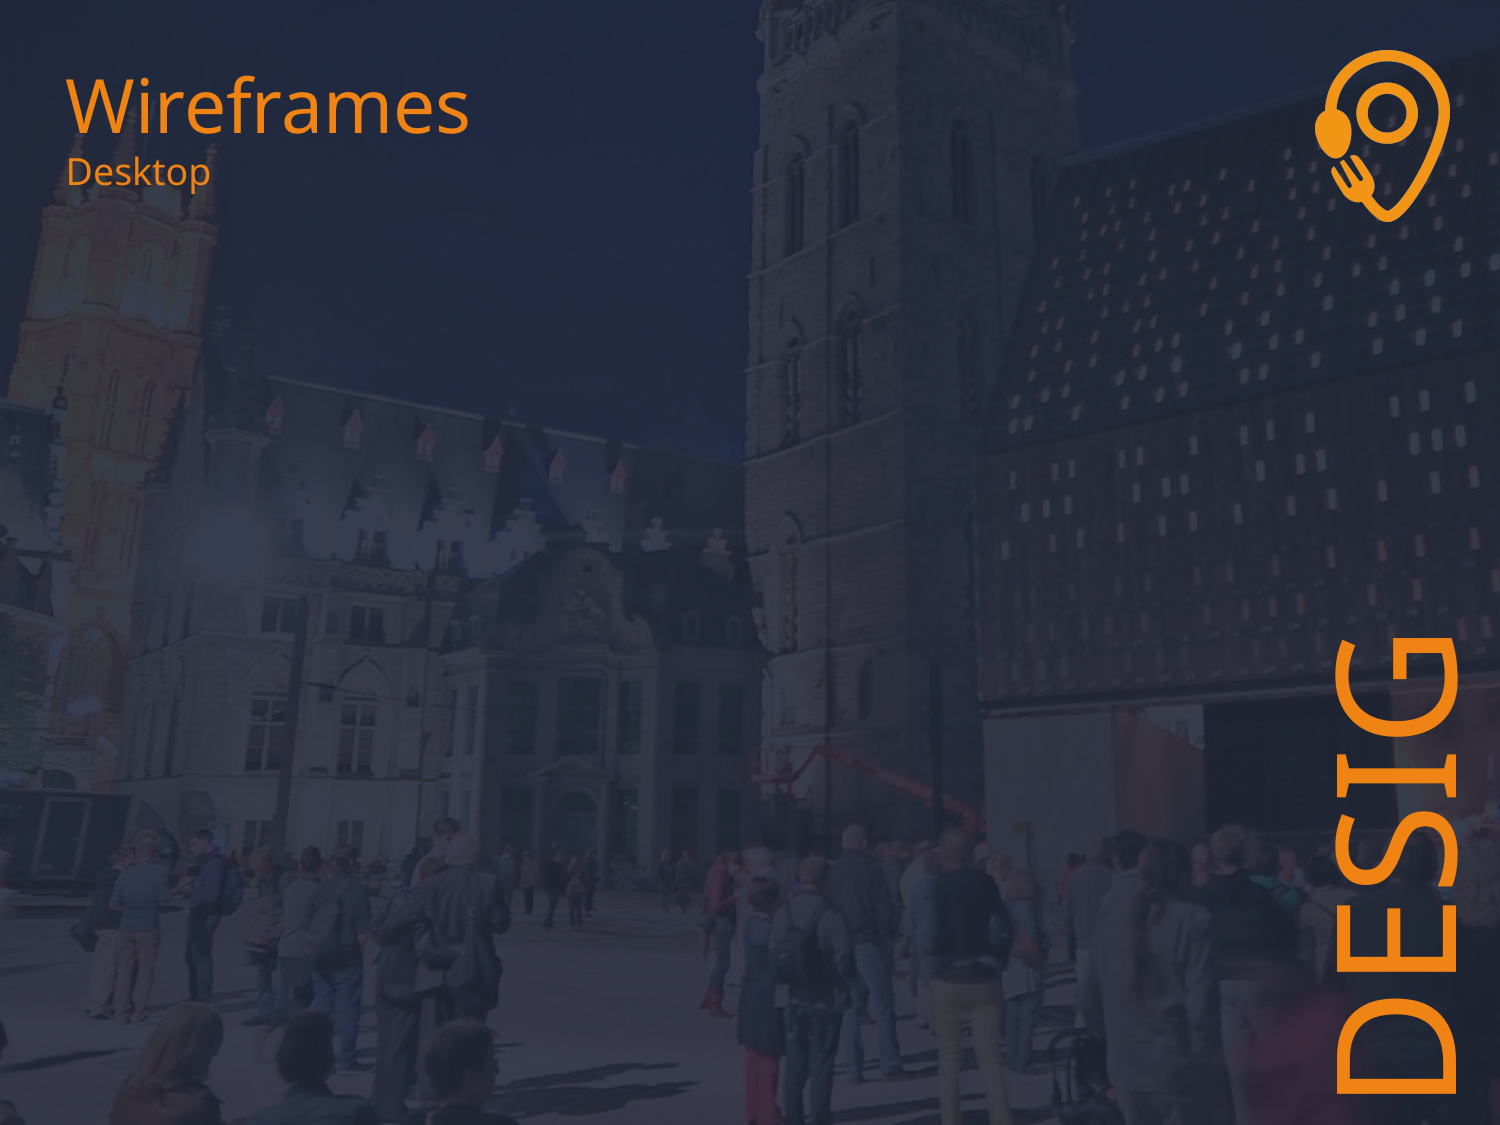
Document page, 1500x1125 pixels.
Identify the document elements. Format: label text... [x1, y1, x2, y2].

text_box DESIGN [1282, 595, 1500, 1125]
text_box Wireframes Desktop [50, 50, 1003, 201]
picture [0, 0, 1500, 1125]
